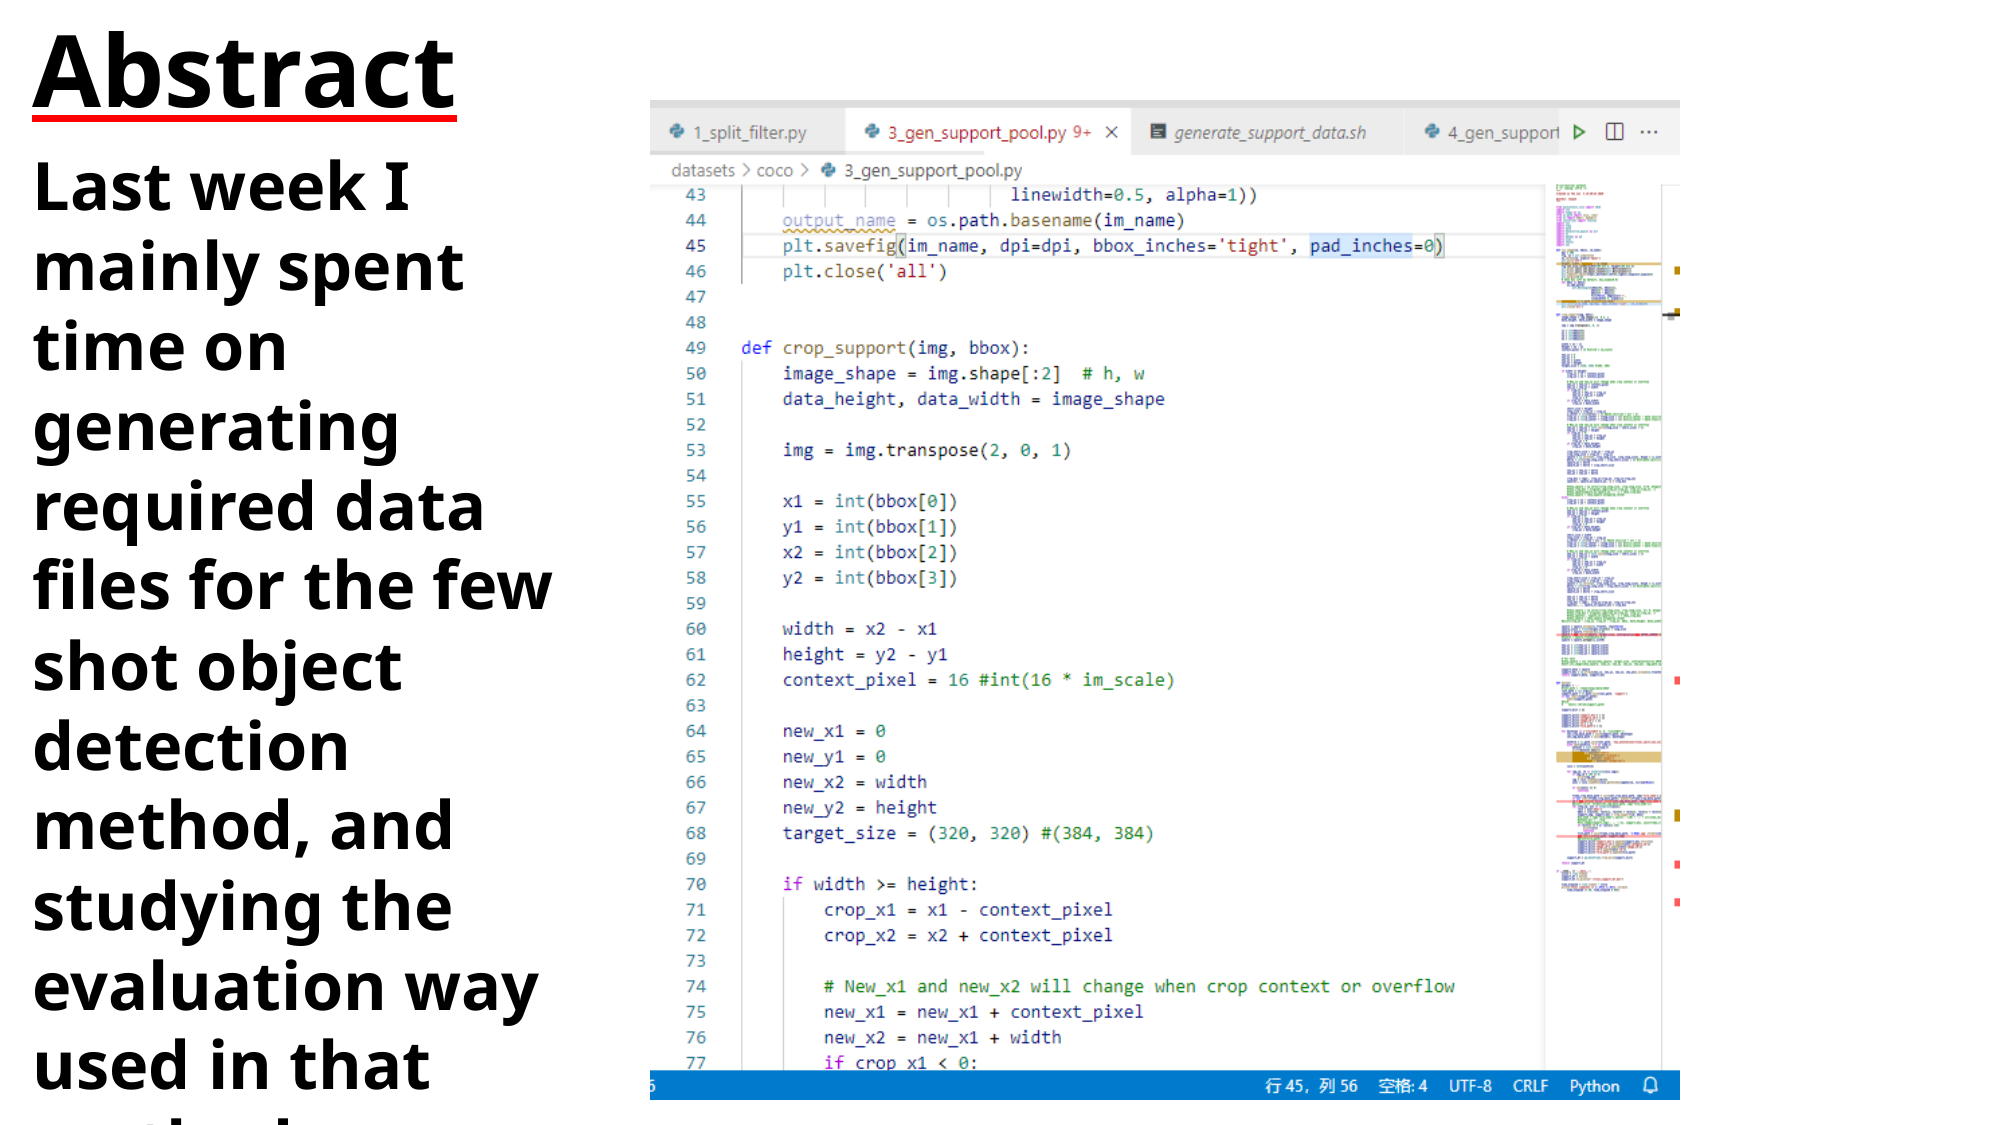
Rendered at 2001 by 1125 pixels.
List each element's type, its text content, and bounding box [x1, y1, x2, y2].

text_box Abstract [17, 0, 1116, 135]
picture [649, 100, 1680, 1100]
text_box Last week I mainly spent time on generating required data files for the few shot object detection method, and studying the evaluation way used in that method. [17, 136, 585, 1125]
